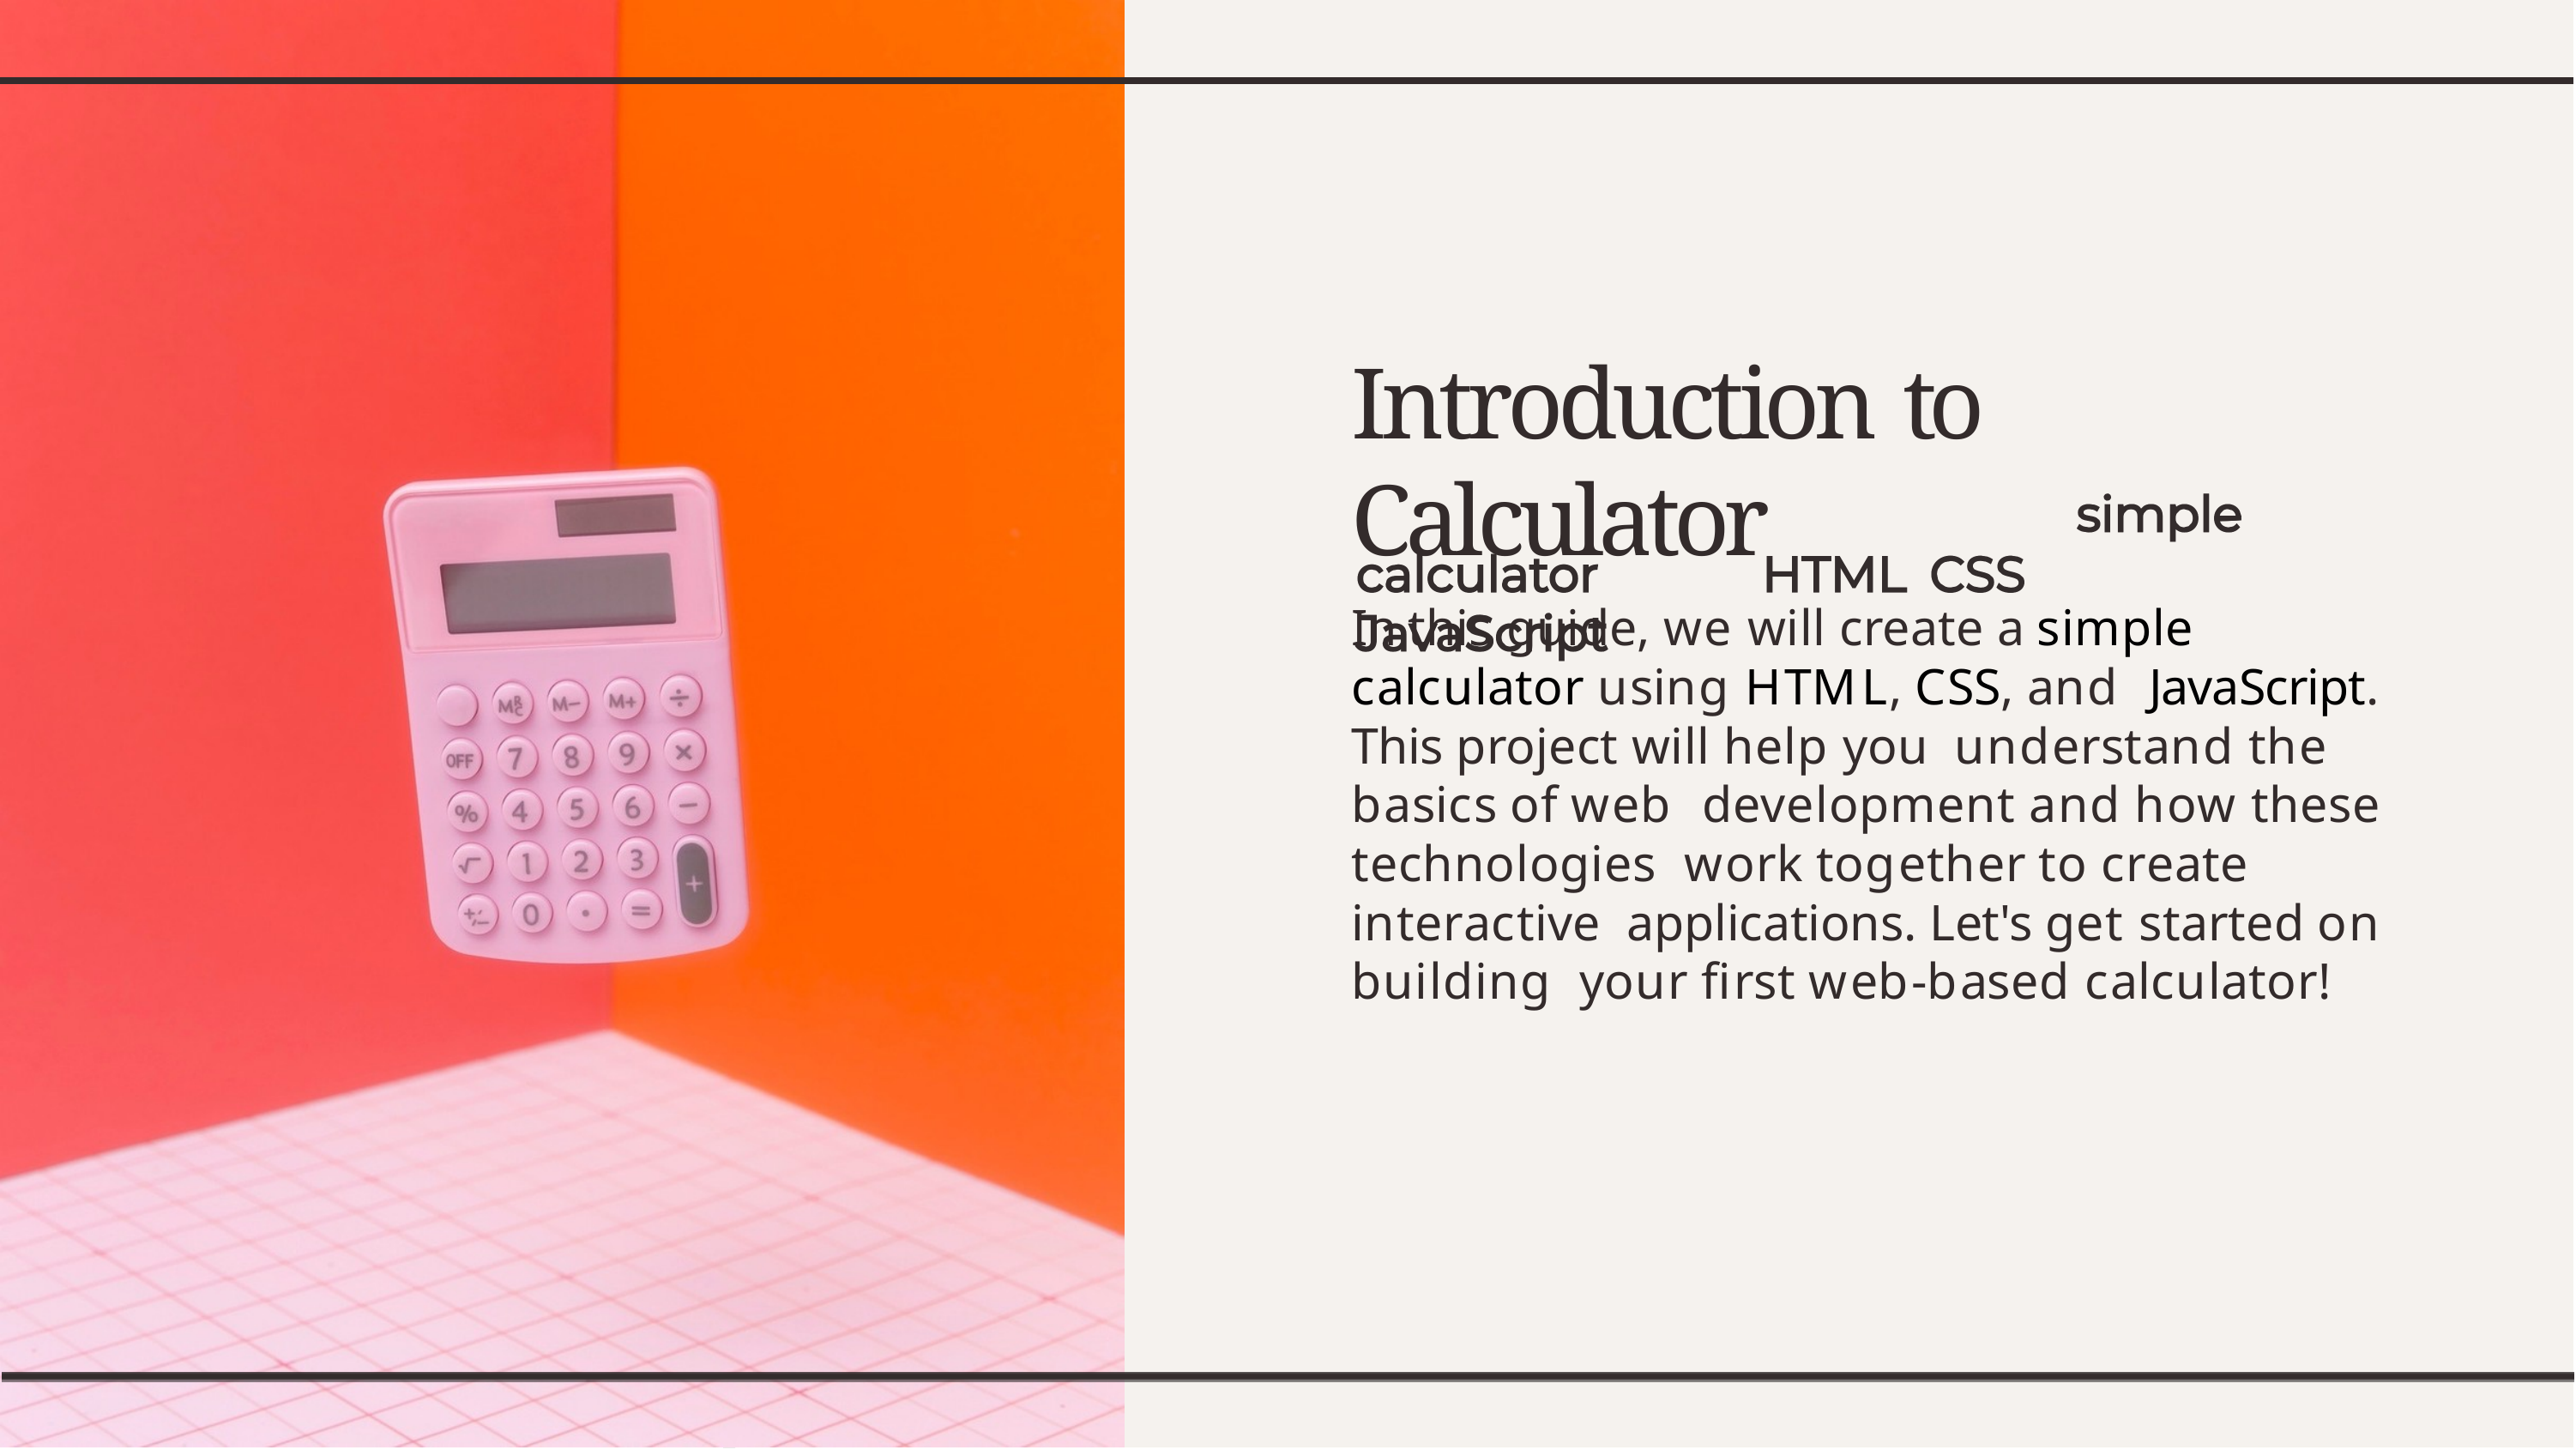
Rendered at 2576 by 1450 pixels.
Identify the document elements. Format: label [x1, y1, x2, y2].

text_box [0, 0, 2574, 1447]
picture [0, 0, 2575, 1450]
